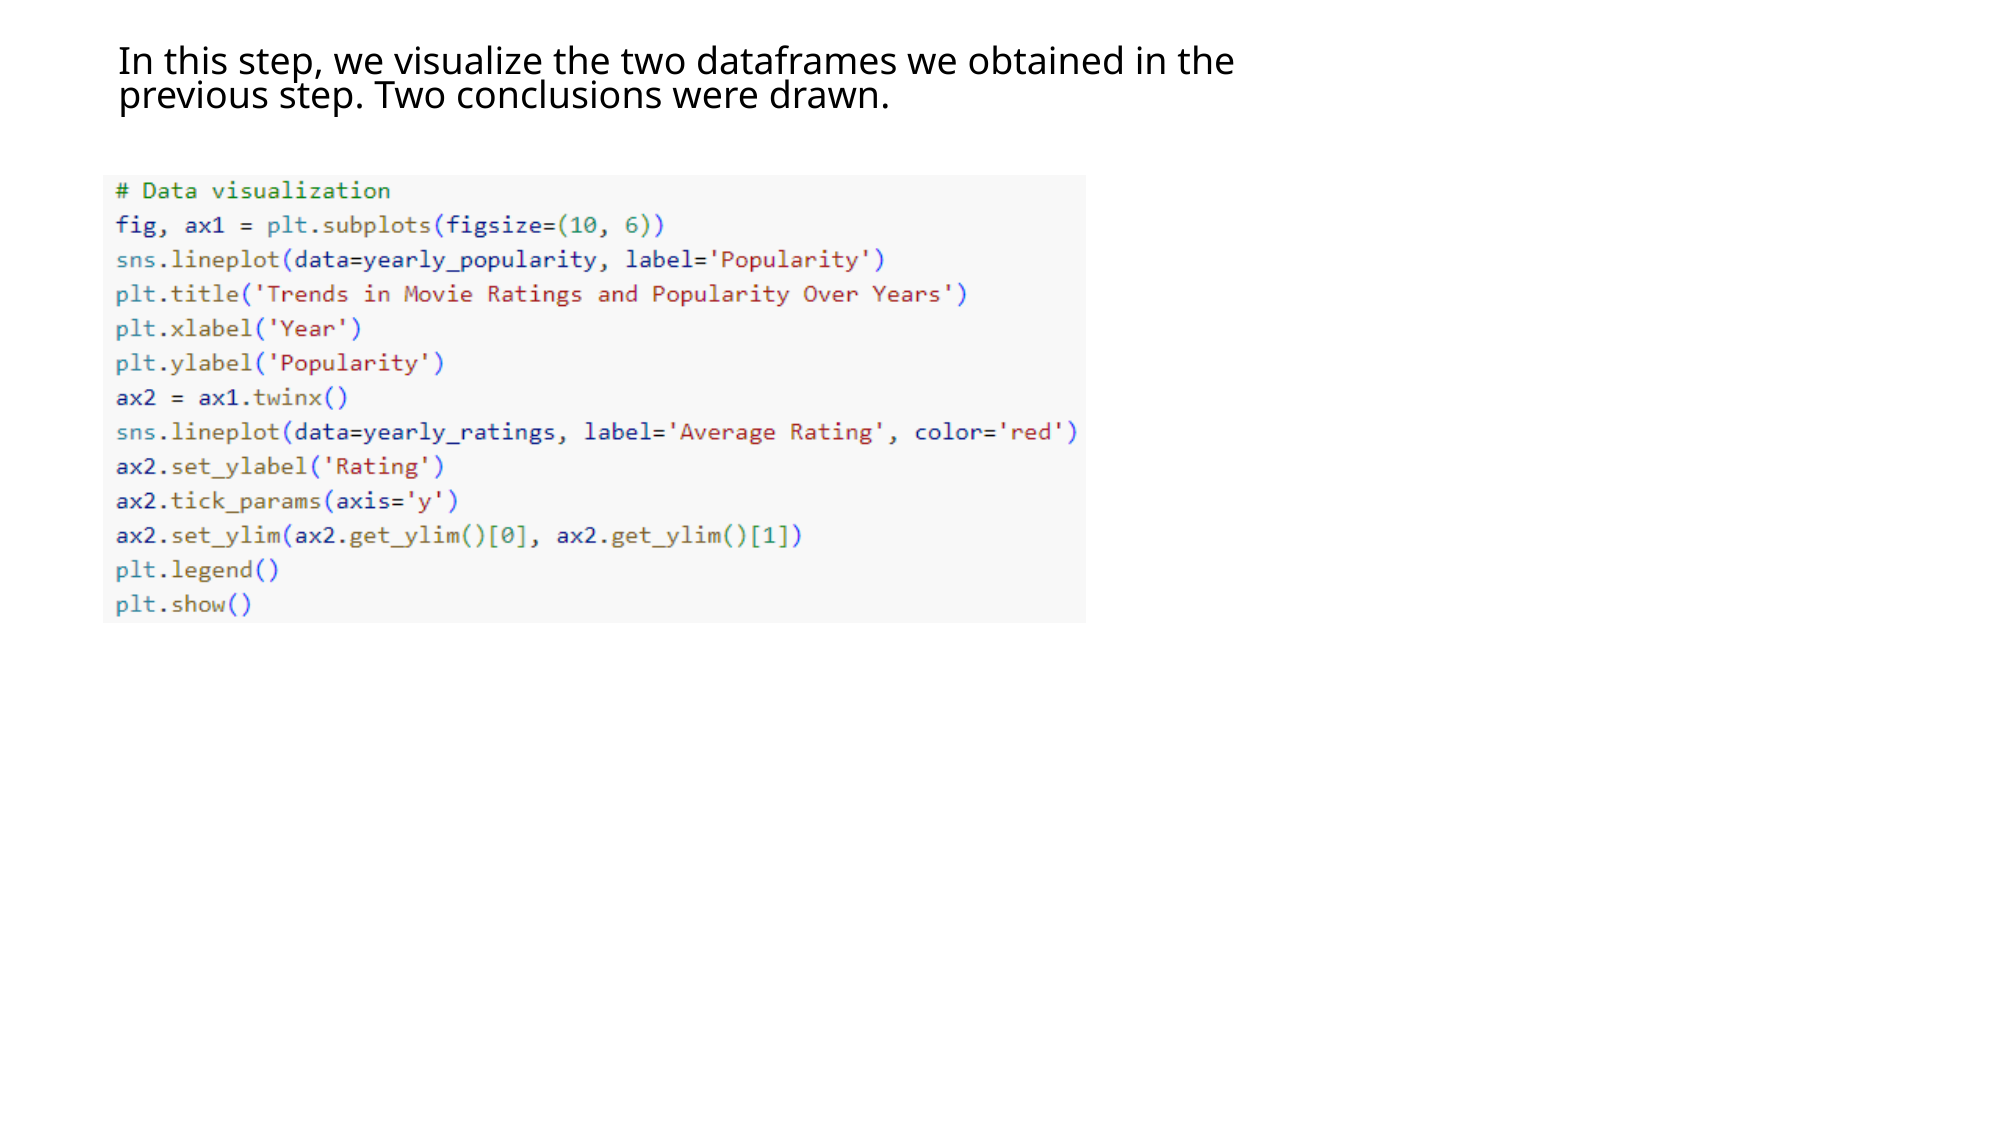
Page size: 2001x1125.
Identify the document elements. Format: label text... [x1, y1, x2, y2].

text_box In this step, we visualize the two dataframes we obtained in the previous step. Two conclusions were drawn. [103, 40, 1302, 124]
picture [103, 175, 1086, 623]
